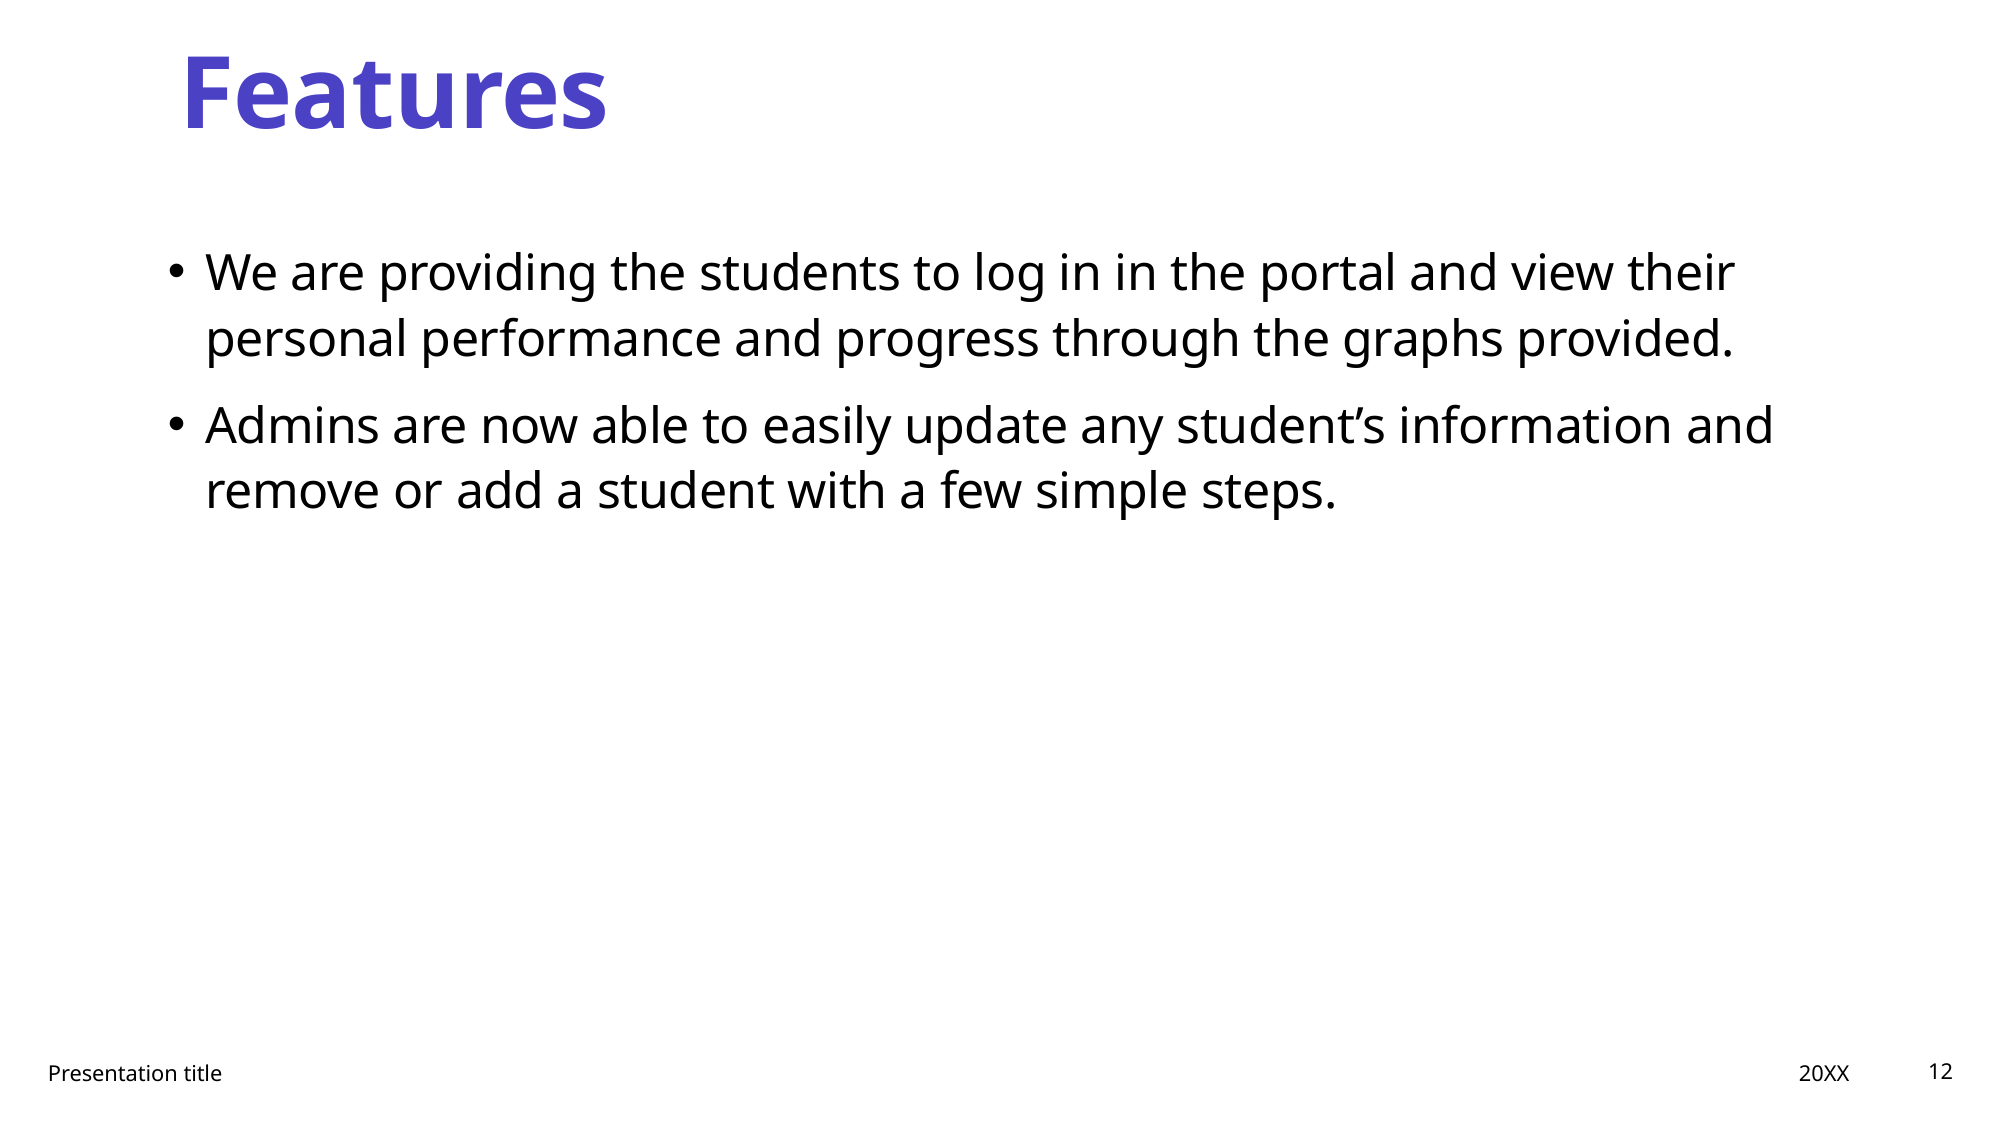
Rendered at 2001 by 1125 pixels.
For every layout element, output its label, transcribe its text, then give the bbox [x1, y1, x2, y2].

title Features [164, 31, 1710, 159]
list We are providing the students to log in in the portal and view their personal performance and progress through the graphs provided. Admins are now able to easily update any student’s information and remove or add a student with a few simple steps. [152, 226, 1848, 935]
footer Presentation title [33, 1042, 827, 1103]
slide_number 20XX [1150, 1042, 1864, 1103]
slide_number 12 [1864, 1042, 1968, 1103]
